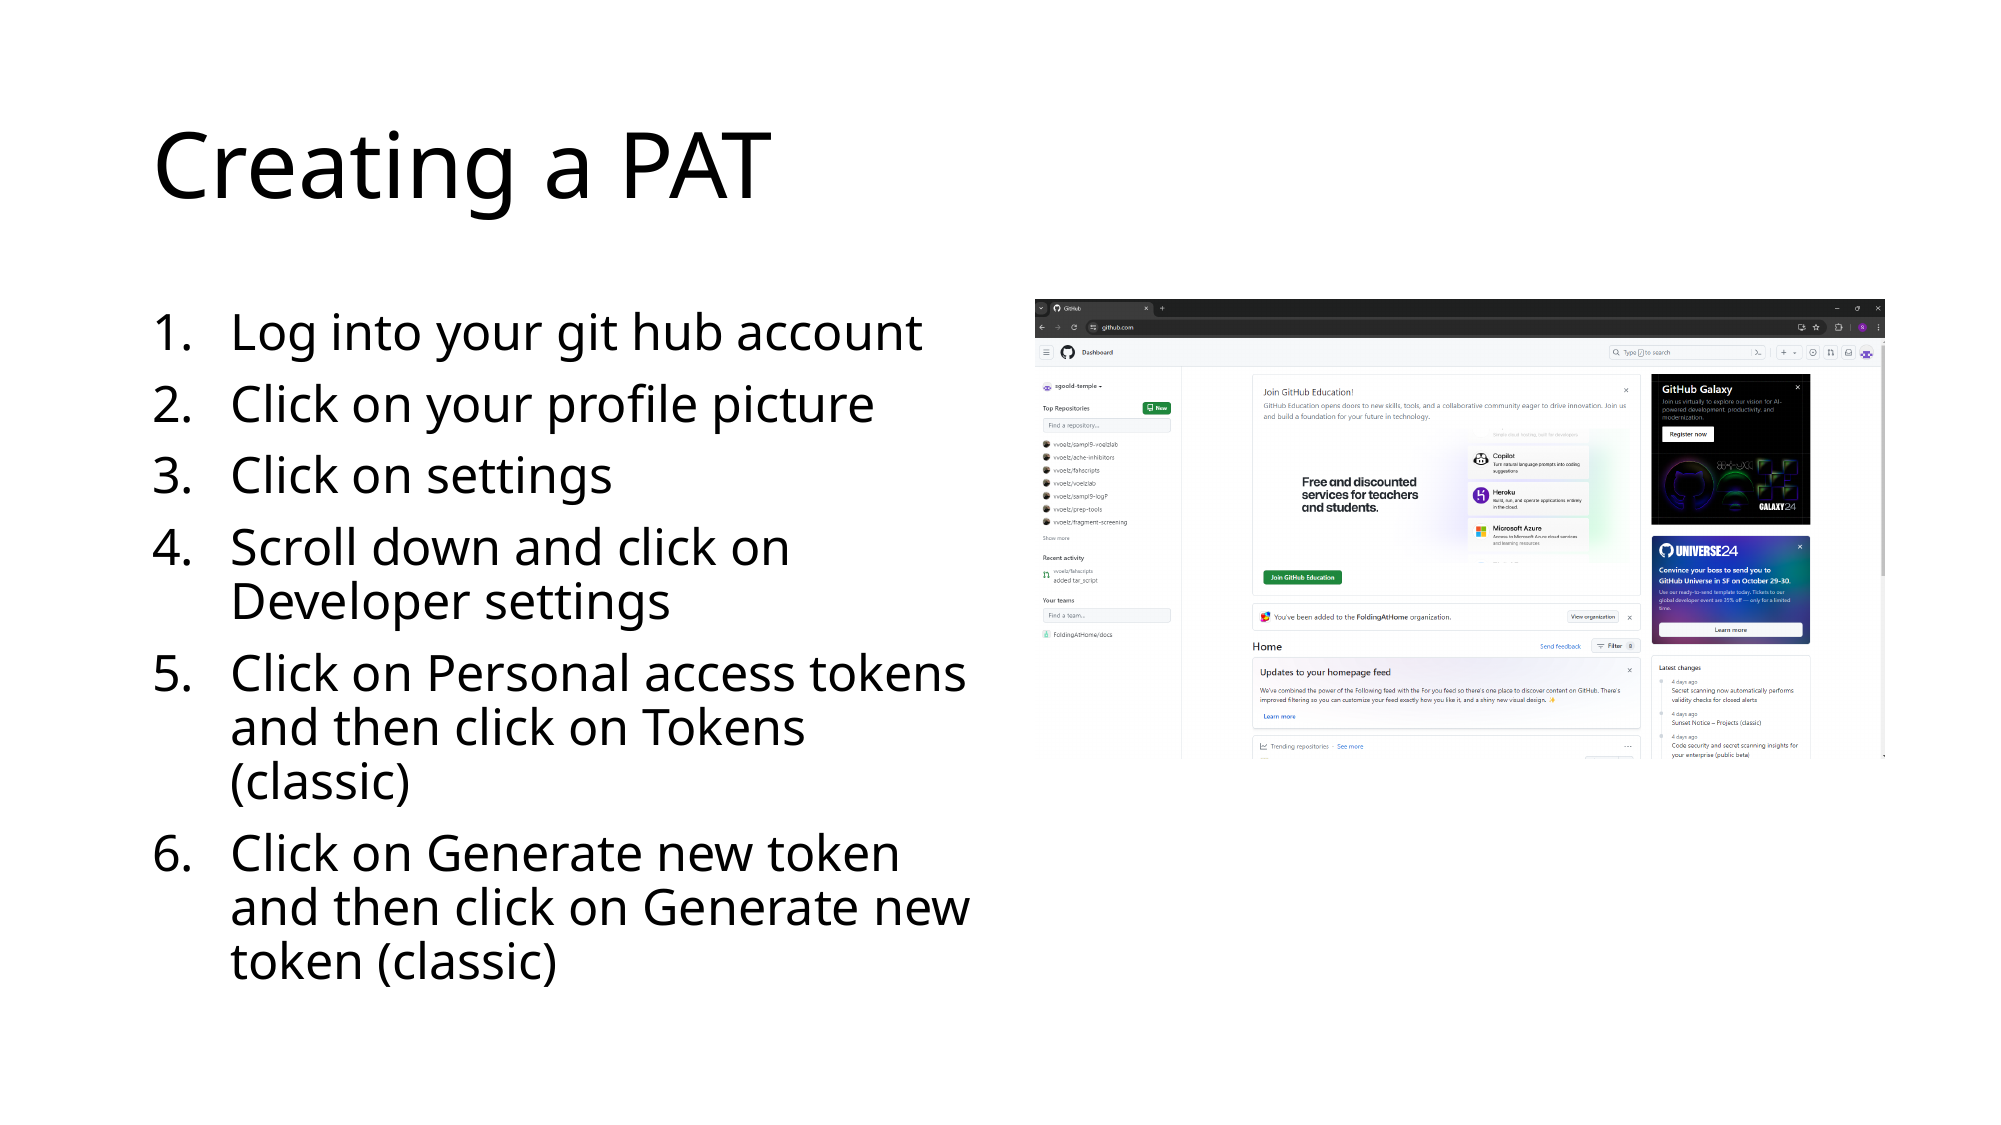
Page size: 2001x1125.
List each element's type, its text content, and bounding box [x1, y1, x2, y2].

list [1034, 298, 1886, 760]
title Creating a PAT [137, 59, 1863, 278]
list Log into your git hub account Click on your profile picture Click on settings Scroll down and click on Developer settings Click on Personal access tokens and then click on Tokens (classic) Click on Generate new token and then click on Generate new token (classic) [137, 299, 988, 1014]
